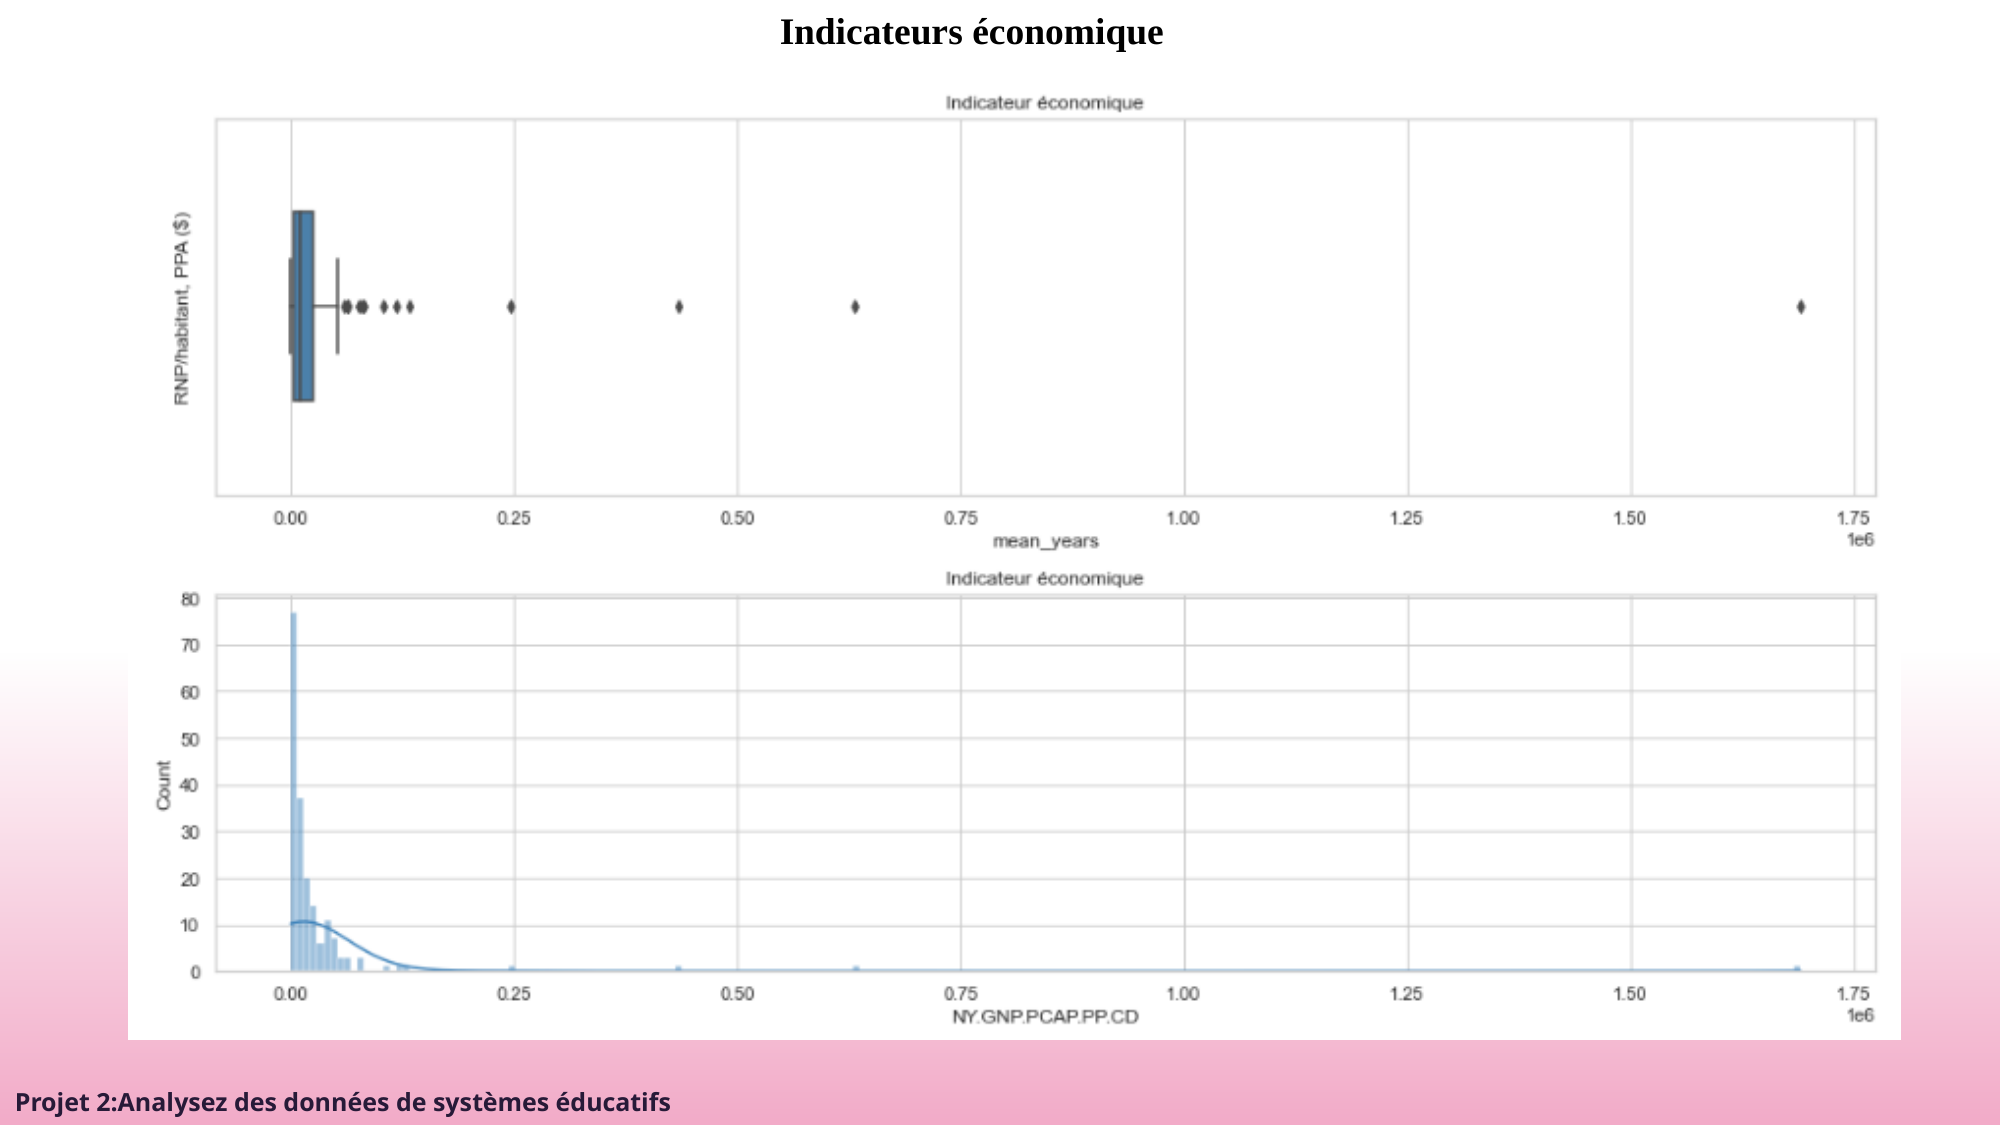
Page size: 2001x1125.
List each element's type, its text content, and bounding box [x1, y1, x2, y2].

picture [128, 85, 1901, 1040]
text_box Indicateurs économique [765, 0, 1198, 60]
text_box Projet 2:Analysez des données de systèmes éducatifs [0, 1079, 951, 1125]
